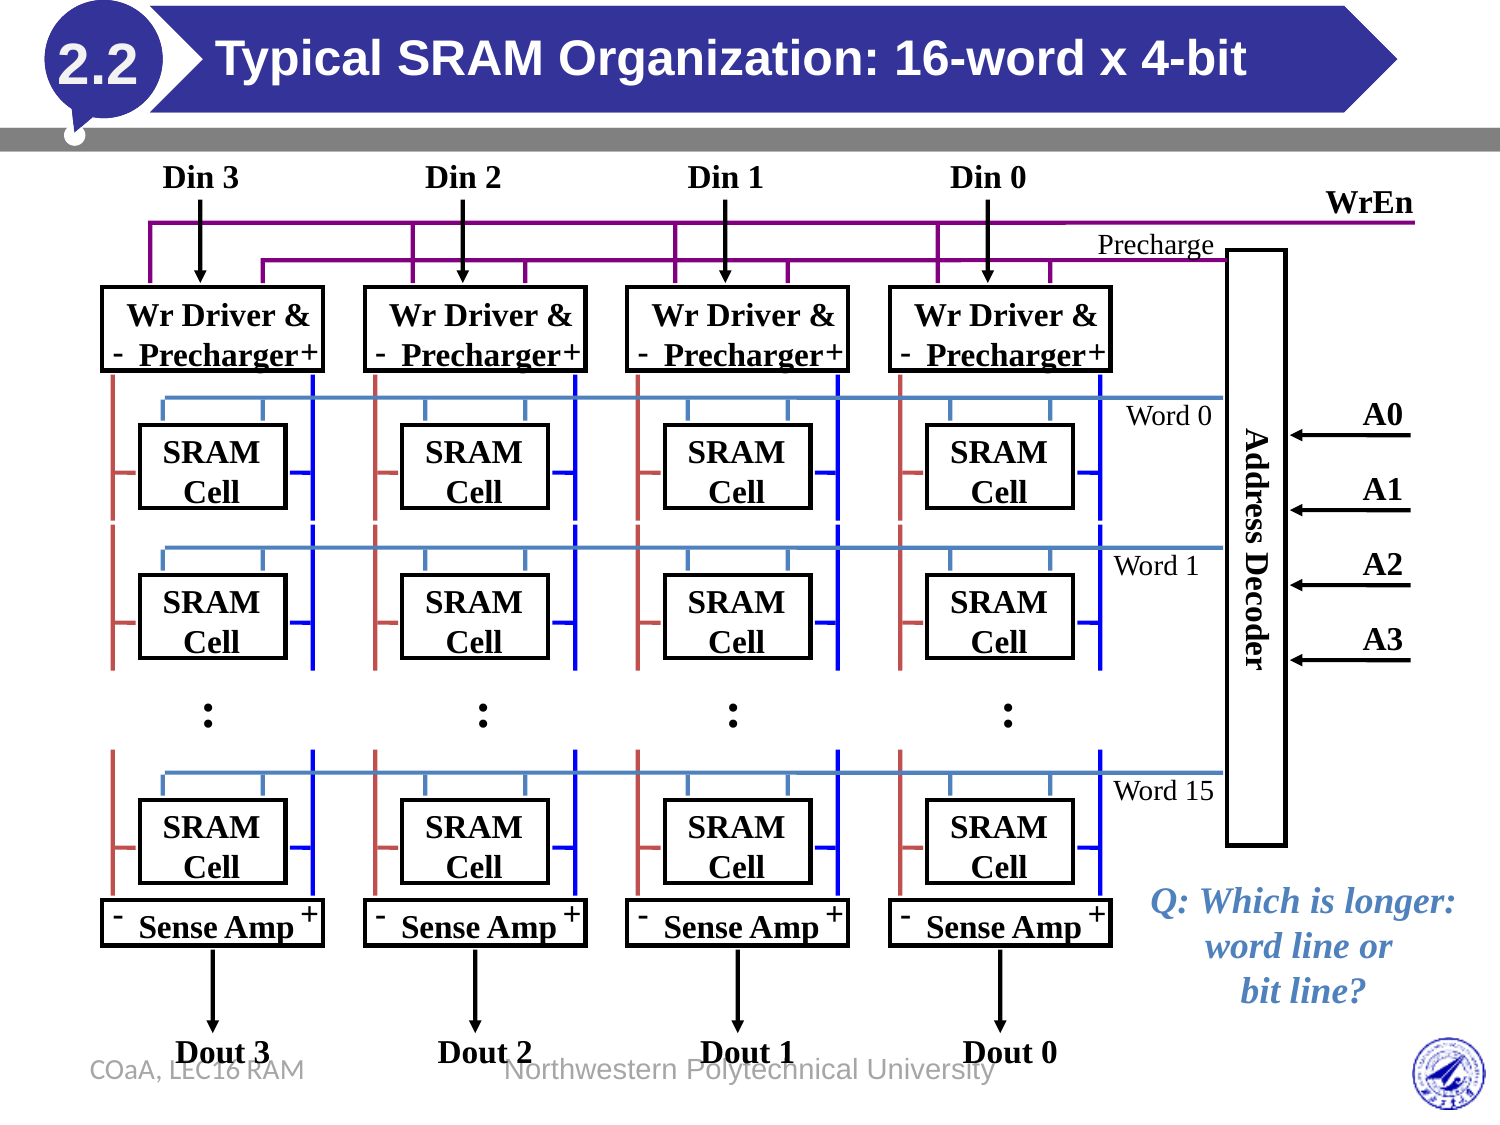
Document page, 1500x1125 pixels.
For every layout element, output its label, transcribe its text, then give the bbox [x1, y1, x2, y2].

text_box [1227, 249, 1286, 846]
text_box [97, 285, 335, 381]
text_box Din 2 [410, 147, 517, 202]
text_box [927, 424, 935, 508]
text_box Address Decoder [1232, 413, 1287, 686]
text_box : [985, 670, 1032, 745]
text_box [276, 574, 286, 658]
text_box [664, 799, 672, 883]
text_box [981, 202, 995, 284]
text_box : [460, 670, 507, 745]
text_box WrEn [1310, 172, 1429, 228]
text_box [1063, 424, 1074, 508]
title Typical SRAM Organization: 16-word x 4-bit [200, 18, 1398, 125]
text_box SRAM Cell [672, 572, 801, 667]
picture [1412, 1037, 1486, 1110]
text_box Word 0 [1111, 388, 1227, 439]
text_box SRAM Cell [410, 797, 538, 883]
text_box [1063, 799, 1074, 883]
text_box [139, 574, 147, 658]
text_box Precharge [1082, 218, 1230, 268]
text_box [360, 884, 597, 953]
text_box [538, 424, 549, 508]
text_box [97, 884, 335, 953]
text_box [801, 799, 811, 883]
text_box SRAM Cell [410, 422, 538, 517]
text_box [664, 574, 672, 658]
text_box SRAM Cell [672, 797, 801, 883]
text_box [538, 574, 549, 658]
text_box A3 [1347, 610, 1419, 665]
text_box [622, 884, 860, 953]
text_box [927, 574, 935, 658]
text_box A0 [1347, 385, 1419, 440]
text_box SRAM Cell [147, 422, 276, 517]
text_box Word 1 [1098, 538, 1216, 589]
text_box [1289, 503, 1347, 517]
text_box SRAM Cell [147, 572, 276, 667]
text_box Dout 1 [685, 1022, 811, 1077]
text_box Word 15 [1098, 763, 1227, 814]
text_box [719, 202, 732, 284]
text_box [1289, 578, 1347, 592]
text_box [1289, 428, 1347, 442]
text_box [360, 285, 597, 381]
slide_number [1074, 1042, 1425, 1103]
text_box [927, 799, 935, 883]
footer Northwestern Polytechnical University [474, 1042, 1025, 1103]
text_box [885, 884, 1122, 953]
text_box [1063, 574, 1074, 658]
text_box : [710, 670, 757, 745]
text_box SRAM Cell [672, 422, 801, 517]
text_box [402, 574, 410, 658]
text_box A2 [1347, 535, 1419, 590]
text_box [664, 424, 672, 508]
text_box Din 3 [147, 147, 255, 202]
text_box [402, 799, 410, 883]
text_box [194, 202, 207, 284]
text_box SRAM Cell [935, 572, 1063, 667]
text_box [139, 799, 147, 883]
text_box [1289, 653, 1347, 667]
text_box [801, 424, 811, 508]
text_box [276, 799, 286, 883]
text_box SRAM Cell [935, 797, 1063, 883]
text_box [801, 574, 811, 658]
list 2.2 [42, 19, 175, 113]
text_box A1 [1347, 460, 1419, 515]
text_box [885, 285, 1122, 381]
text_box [622, 285, 860, 381]
text_box SRAM Cell [935, 422, 1063, 517]
text_box Din 1 [672, 147, 780, 202]
slide_number COaA, LEC16 RAM [75, 1042, 425, 1103]
text_box Dout 2 [422, 1022, 548, 1077]
text_box Din 0 [935, 147, 1042, 202]
text_box Dout 0 [947, 1022, 1073, 1077]
text_box [402, 424, 410, 508]
text_box [538, 799, 549, 883]
text_box [139, 424, 147, 508]
text_box SRAM Cell [410, 572, 538, 667]
text_box Q: Which is longer: word line or bit line? [1135, 868, 1473, 1019]
text_box Dout 3 [160, 1022, 286, 1077]
text_box [456, 202, 470, 284]
text_box SRAM Cell [147, 797, 276, 883]
text_box [276, 424, 286, 508]
text_box : [185, 670, 232, 745]
